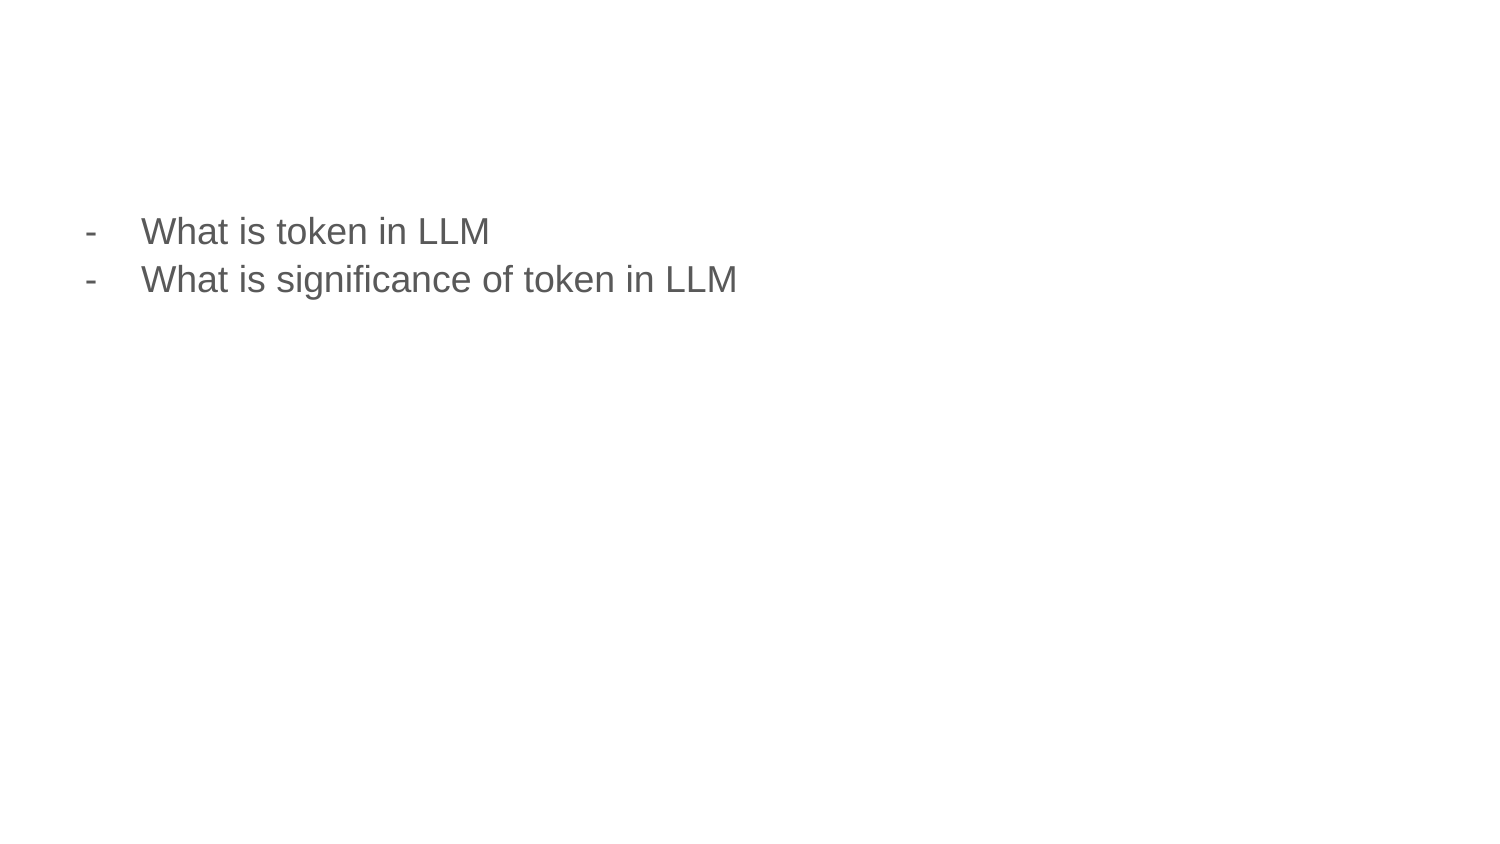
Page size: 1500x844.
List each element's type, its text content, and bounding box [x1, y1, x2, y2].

list What is token in LLM What is significance of token in LLM [51, 189, 1449, 750]
